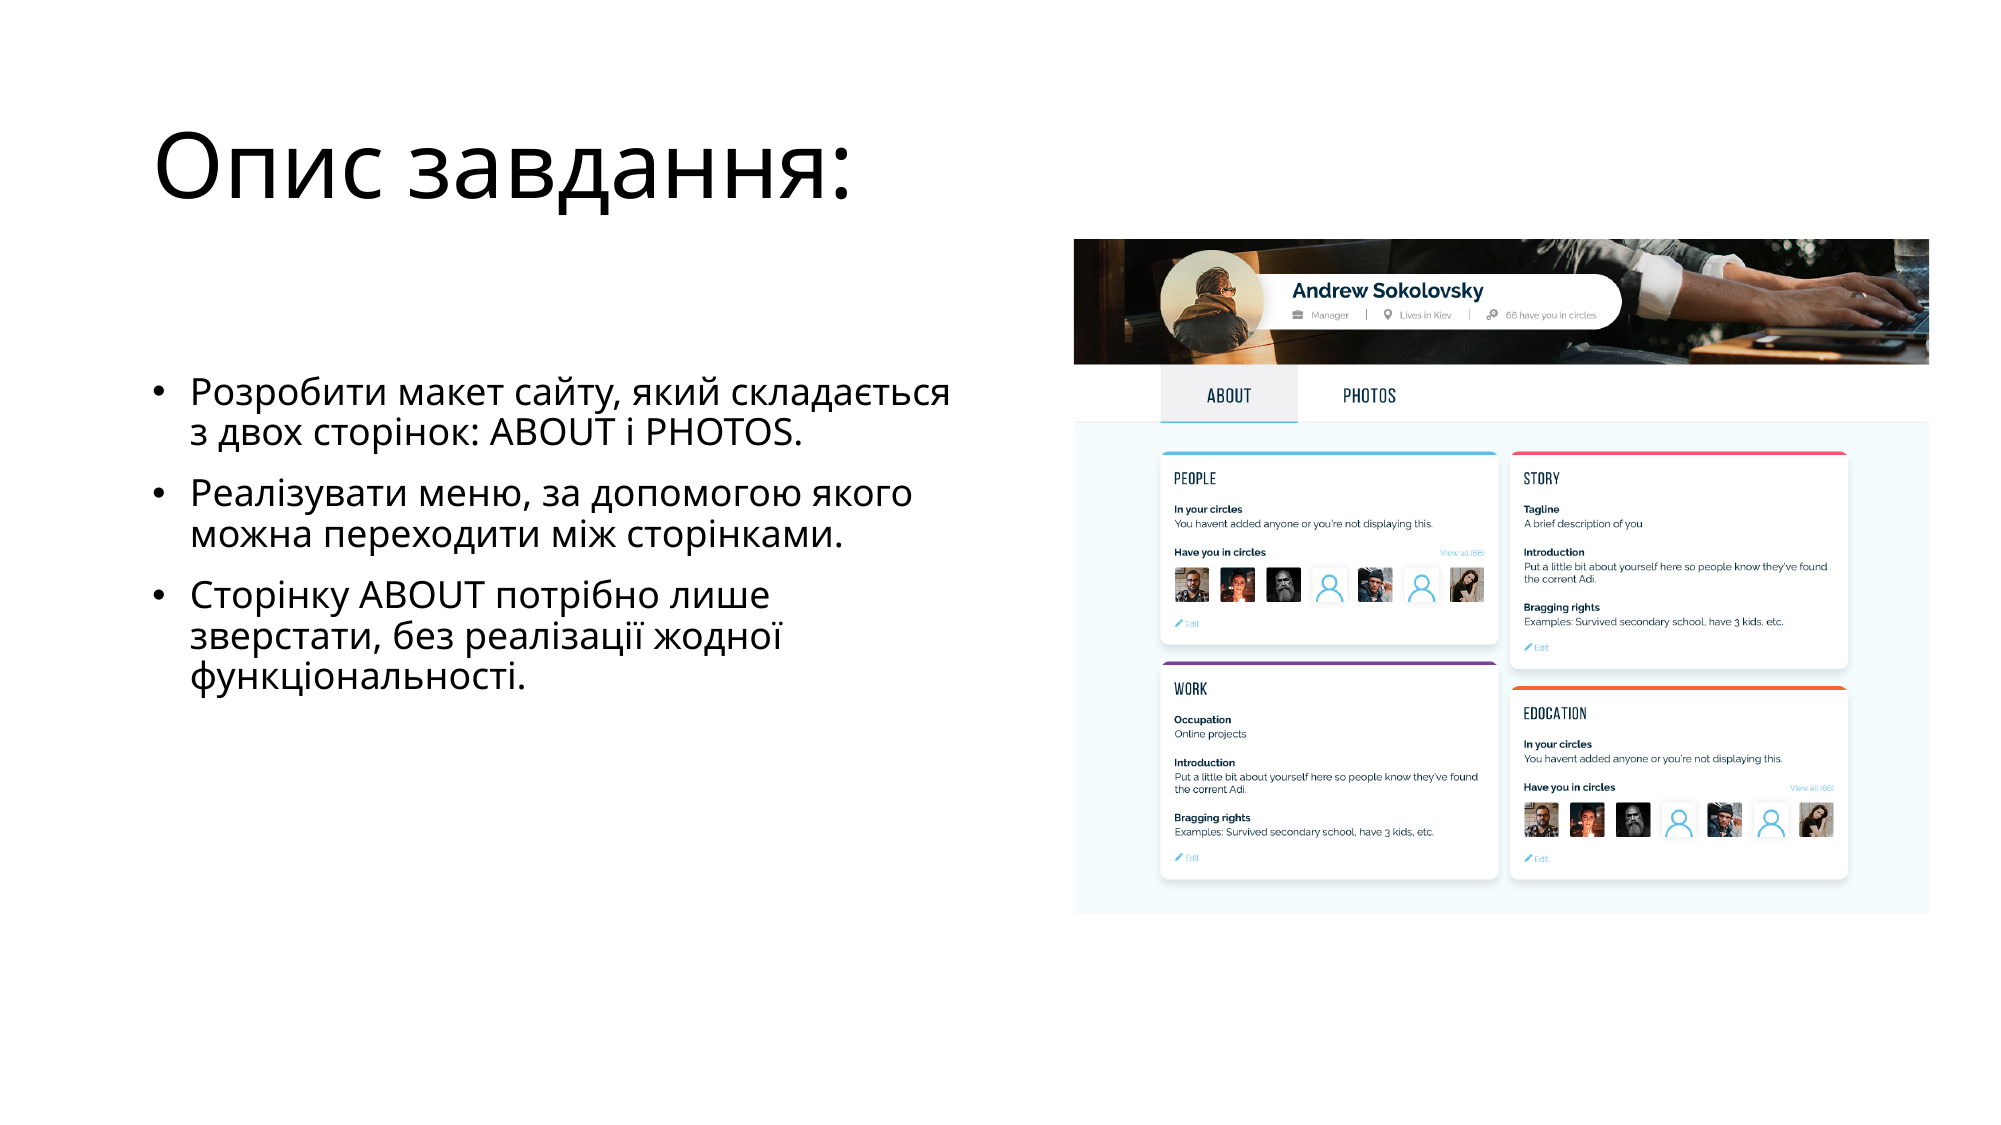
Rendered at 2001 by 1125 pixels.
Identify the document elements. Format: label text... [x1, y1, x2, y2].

title Опис завдання: [137, 59, 1863, 278]
picture [1073, 239, 1930, 918]
list Розробити макет сайту, який складається з двох сторінок: ABOUT i PHOTOS. Реалізувати меню, за допомогою якого можна переходити між сторінками. Сторінку ABOUT потрібно лише зверстати, без реалізації жодної функціональності. [137, 299, 970, 1014]
